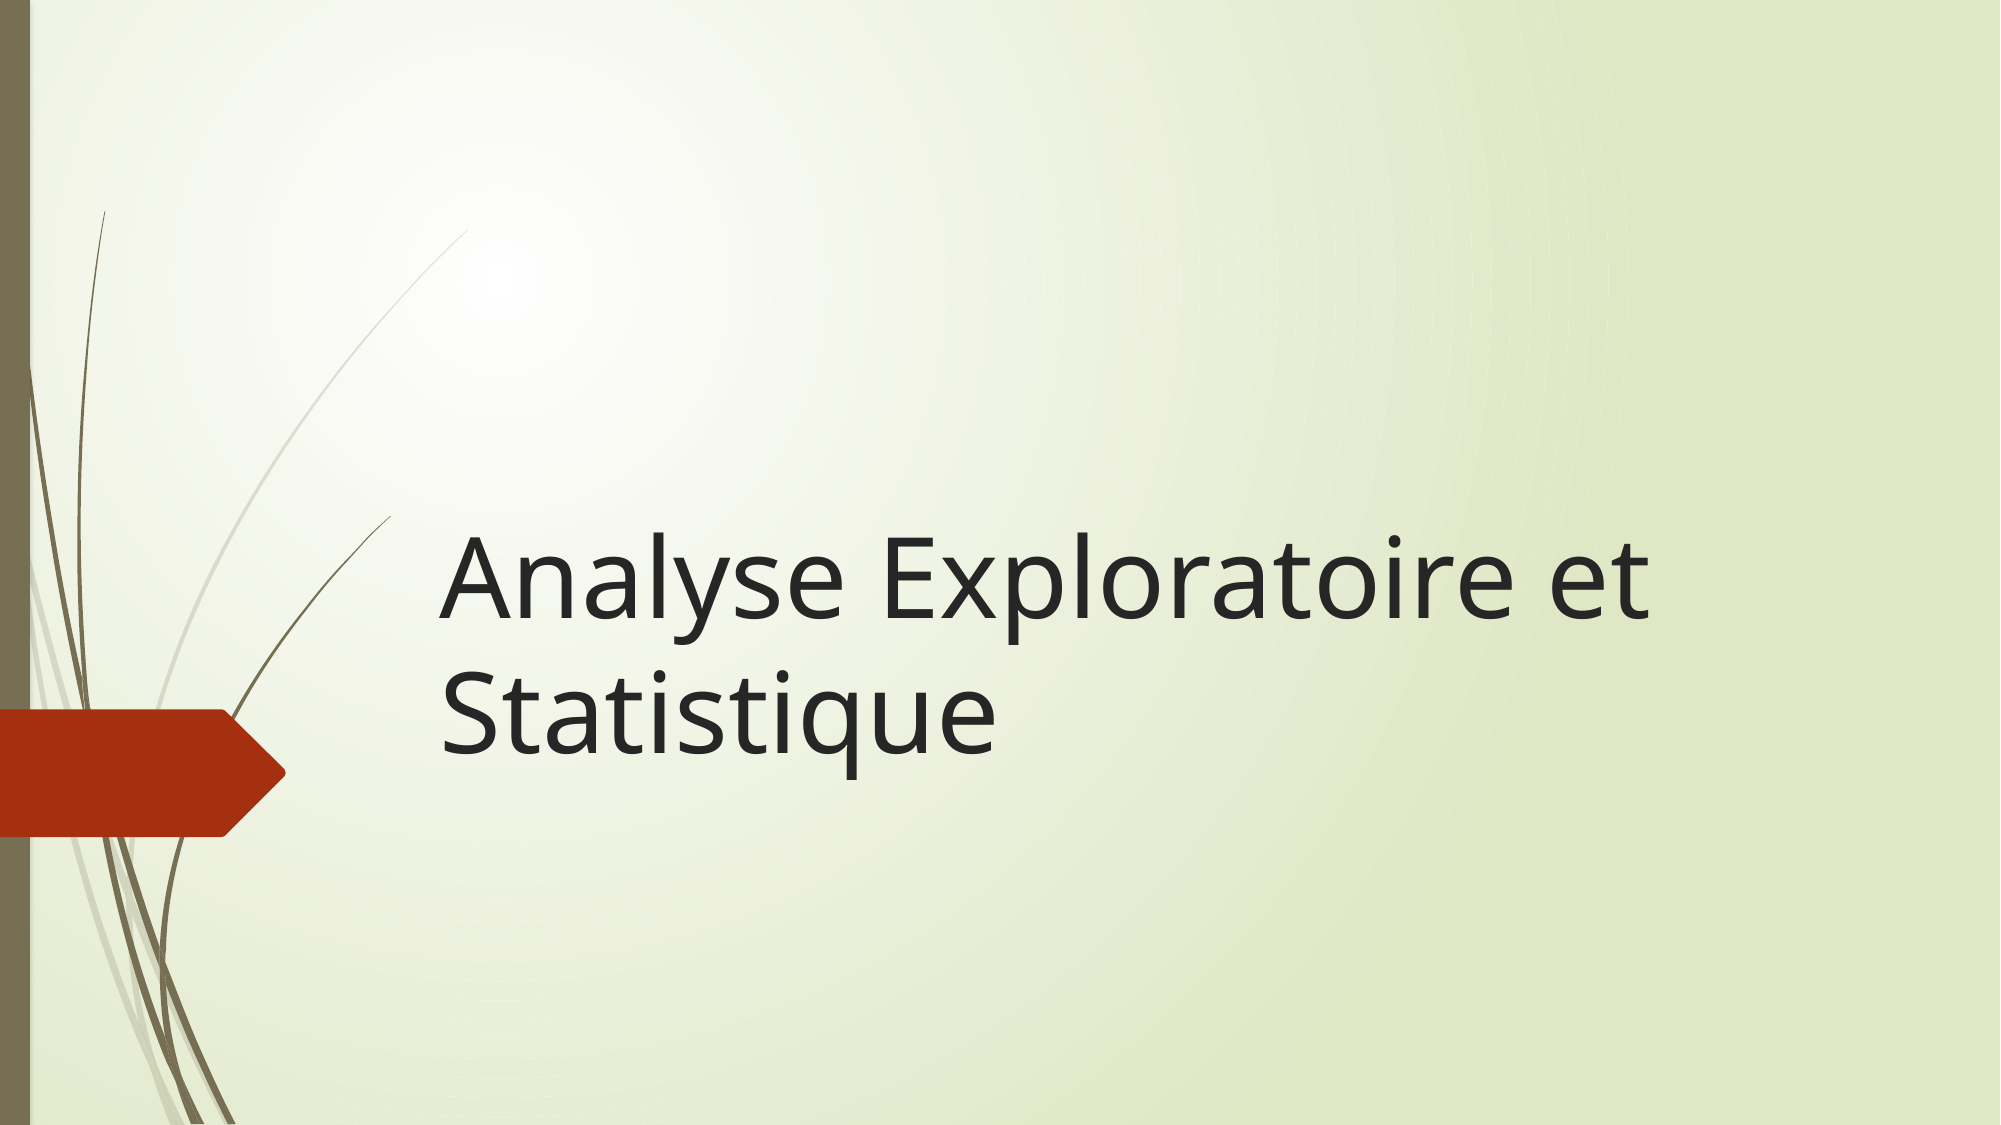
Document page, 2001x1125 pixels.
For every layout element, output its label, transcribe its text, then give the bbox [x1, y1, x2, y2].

title Analyse Exploratoire et Statistique [424, 412, 1888, 784]
